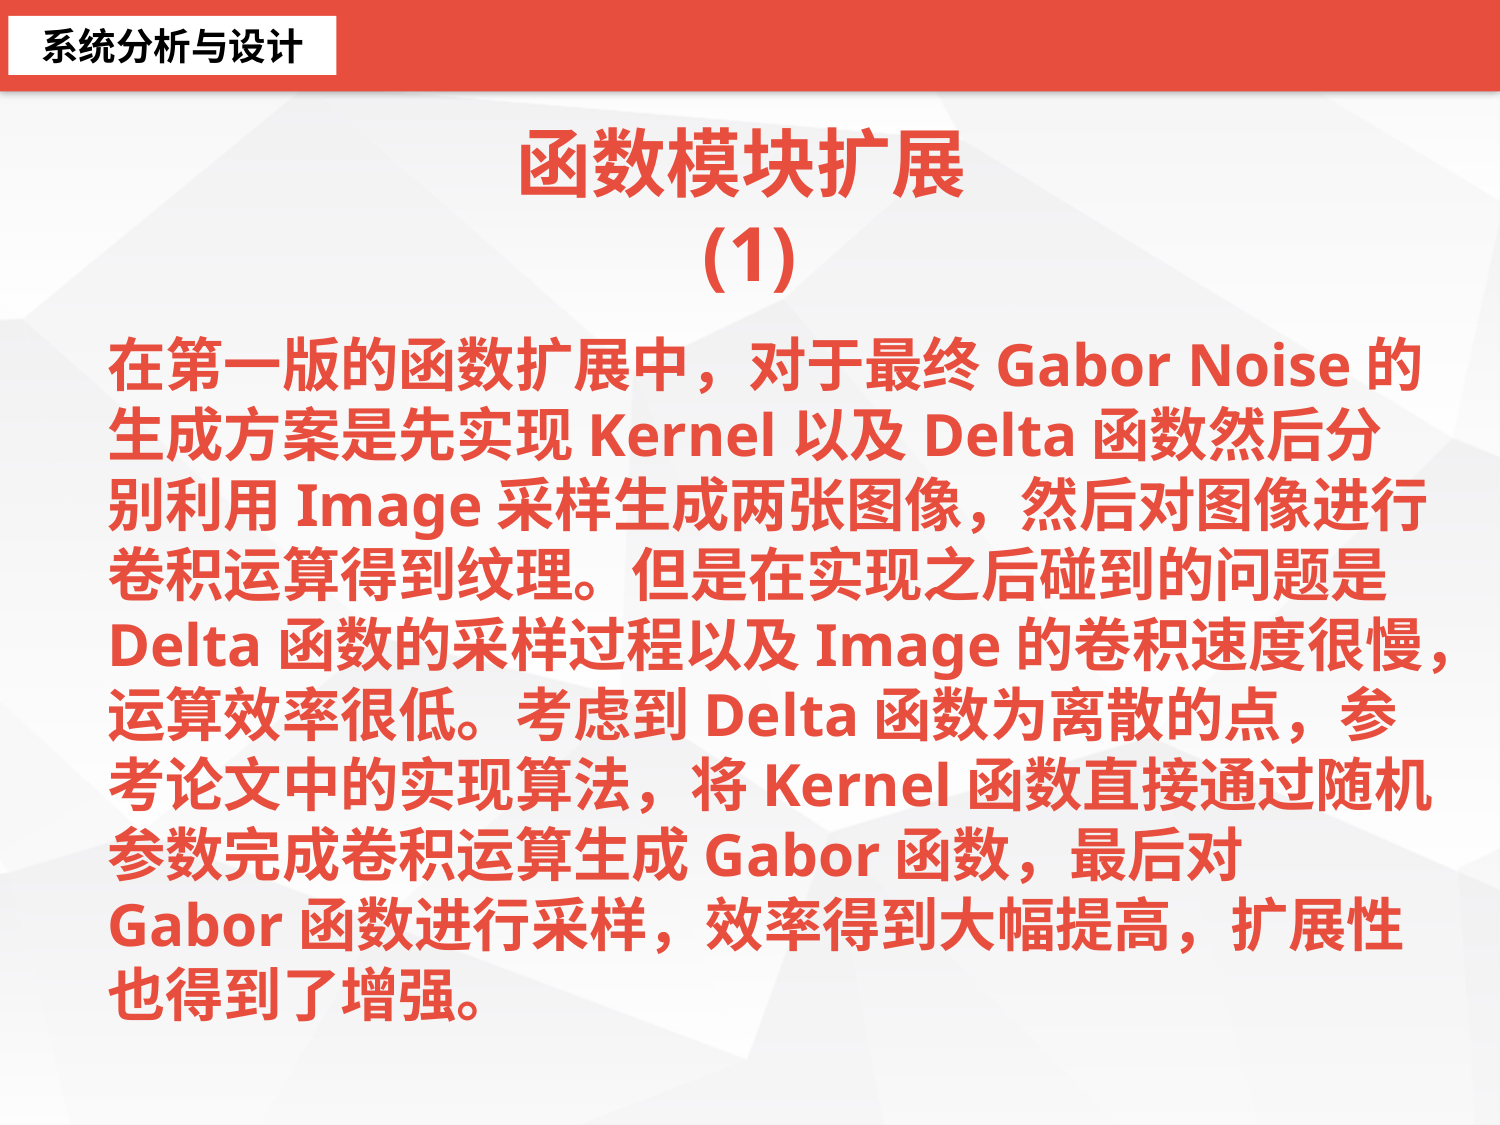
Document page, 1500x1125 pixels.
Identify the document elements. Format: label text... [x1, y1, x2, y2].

picture [0, 92, 1500, 1125]
text_box 在第一版的函数扩展中，对于最终Gabor Noise的生成方案是先实现Kernel以及Delta函数然后分别利用Image采样生成两张图像，然后对图像进行卷积运算得到纹理。但是在实现之后碰到的问题是Delta函数的采样过程以及Image的卷积速度很慢，运算效率很低。考虑到Delta函数为离散的点，参考论文中的实现算法，将Kernel函数直接通过随机参数完成卷积运算生成Gabor函数，最后对Gabor函数进行采样，效率得到大幅提高，扩展性也得到了增强。 [92, 320, 1448, 1036]
text_box [0, 0, 1500, 92]
text_box 函数模块扩展(1) [455, 108, 1045, 304]
text_box 系统分析与设计 [7, 15, 337, 76]
